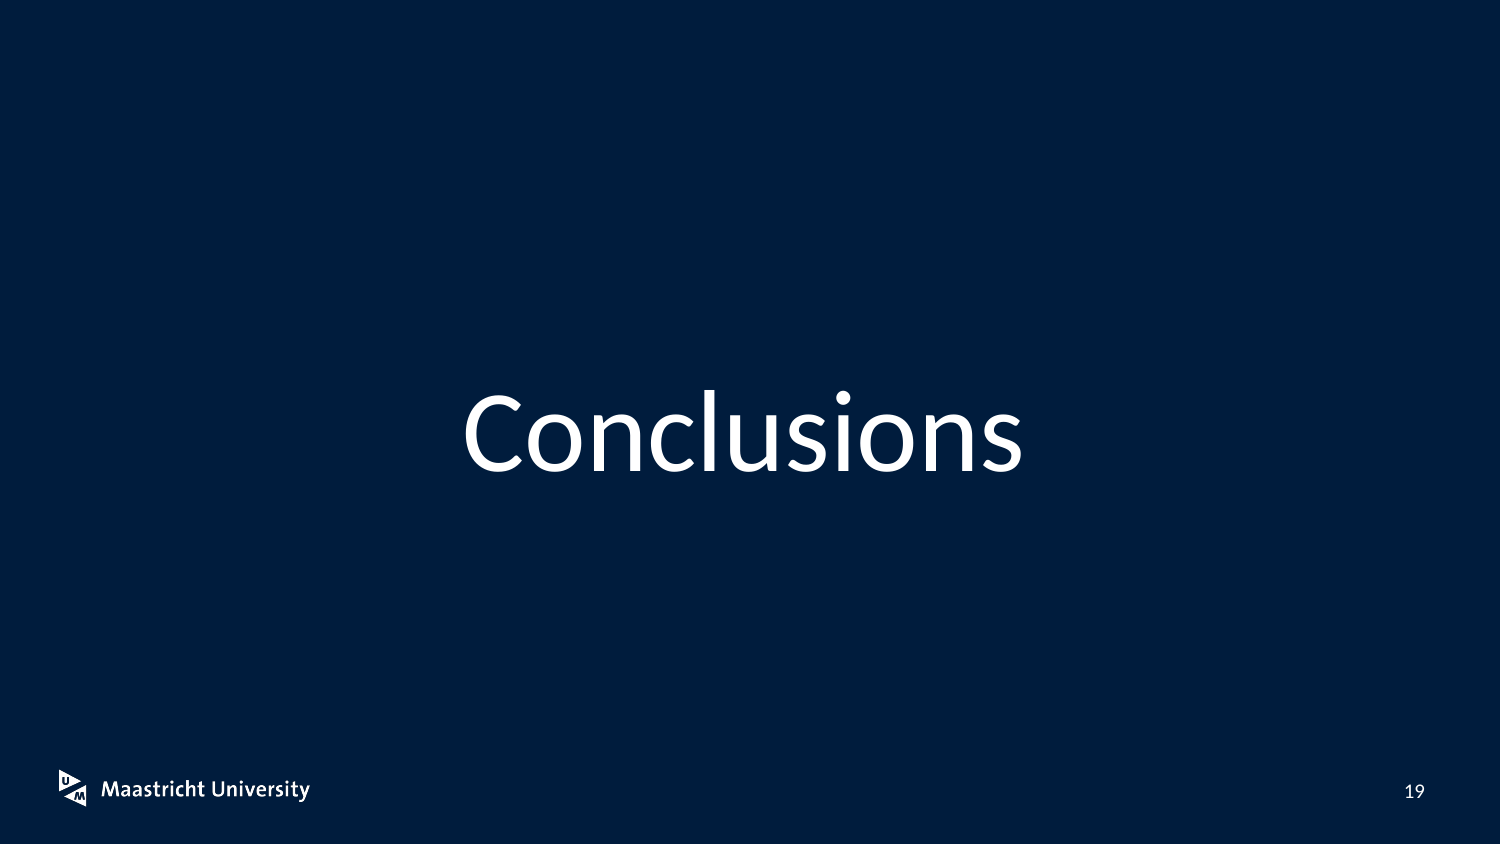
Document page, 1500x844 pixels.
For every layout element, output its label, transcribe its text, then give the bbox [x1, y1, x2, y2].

picture [59, 759, 317, 823]
slide_number 19 [1364, 777, 1425, 823]
list Conclusions [200, 354, 1288, 490]
